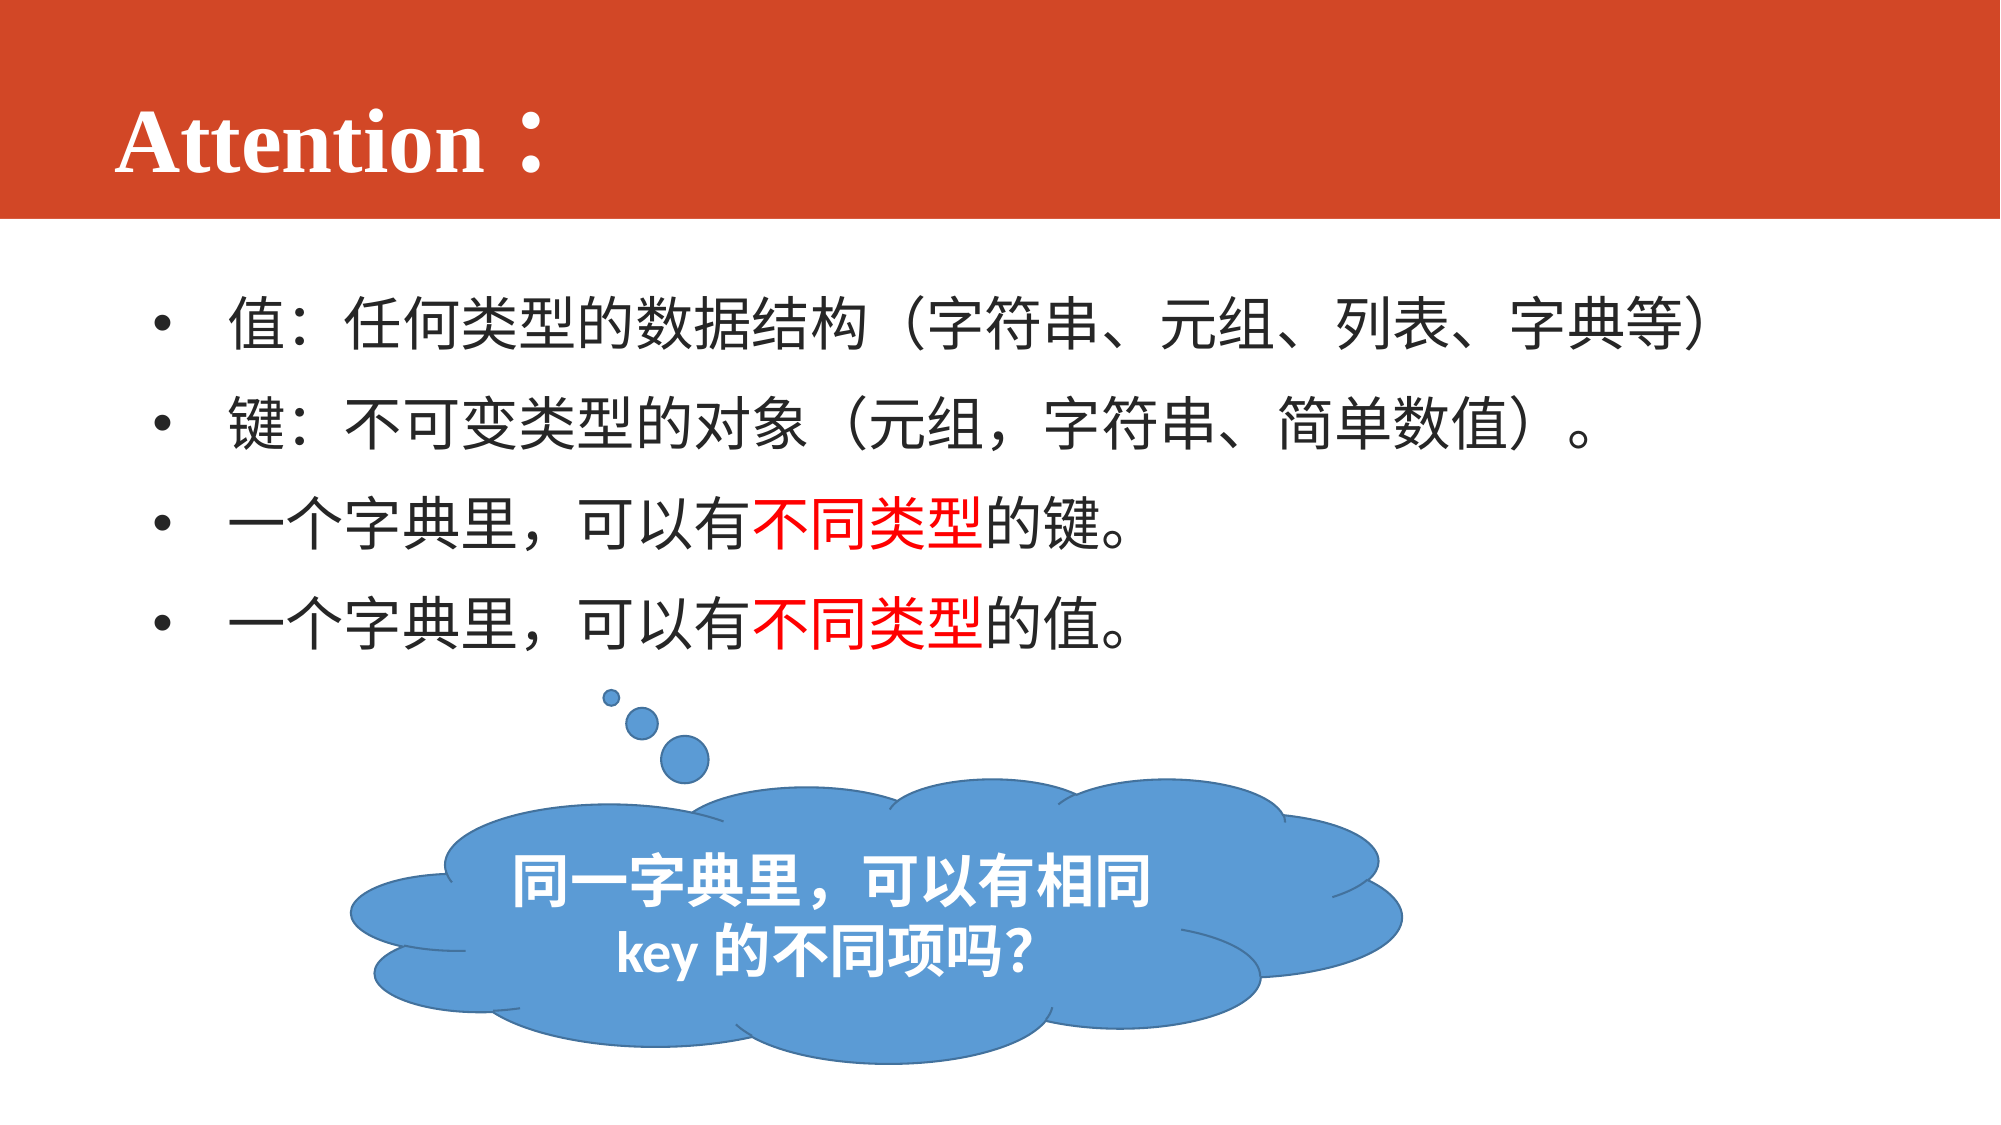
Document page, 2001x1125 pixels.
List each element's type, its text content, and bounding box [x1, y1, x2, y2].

title Attention： [99, 0, 1863, 199]
list 值：任何类型的数据结构（字符串、元组、列表、字典等） 键：不可变类型的对象（元组，字符串、简单数值）。 一个字典里，可以有不同类型的键。 一个字典里，可以有不同类型的值。 [137, 299, 1785, 1014]
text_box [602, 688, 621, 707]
text_box 同一字典里，可以有相同key的不同项吗？ [625, 706, 659, 741]
text_box 同一字典里，可以有相同key的不同项吗？ [349, 778, 1404, 1065]
text_box 同一字典里，可以有相同key的不同项吗？ [660, 734, 710, 785]
